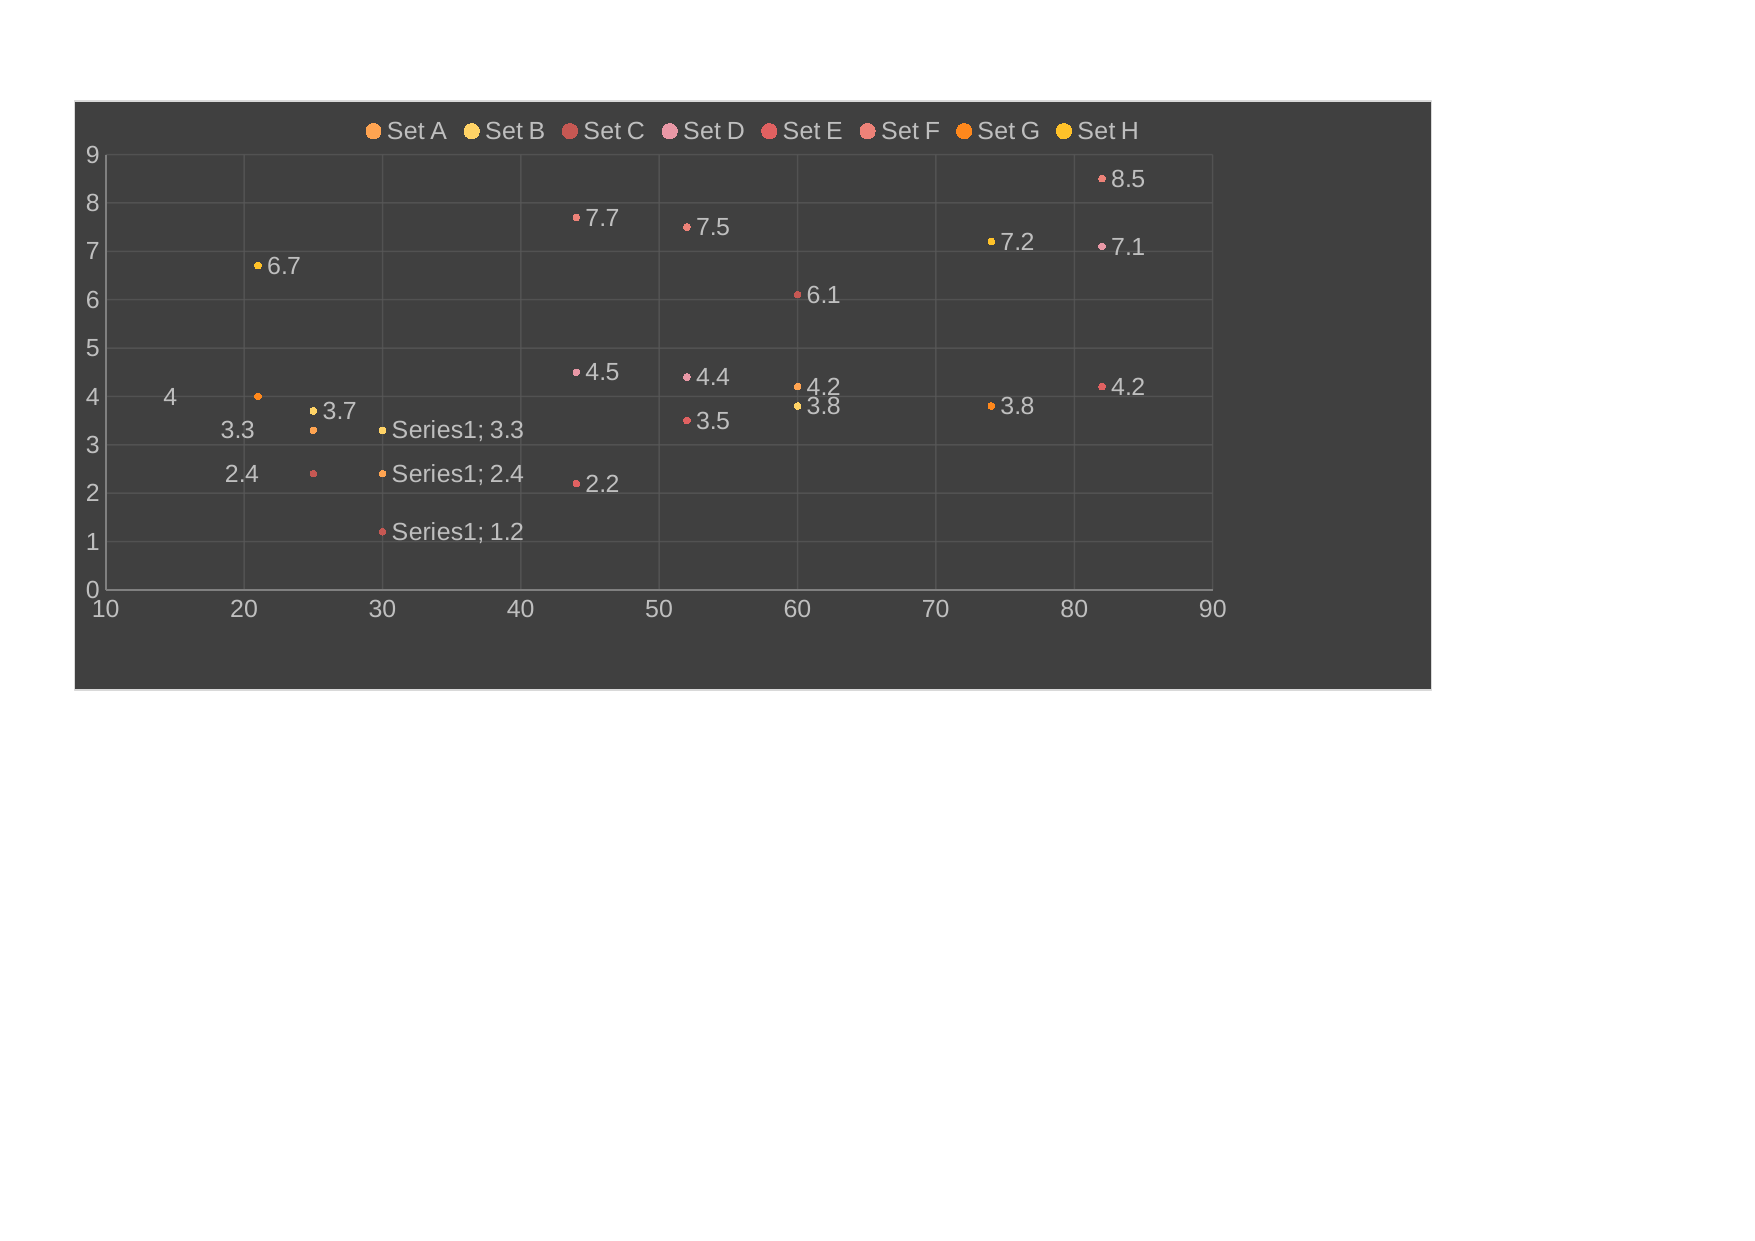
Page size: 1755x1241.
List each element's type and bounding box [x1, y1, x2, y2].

chart [73, 100, 1433, 692]
